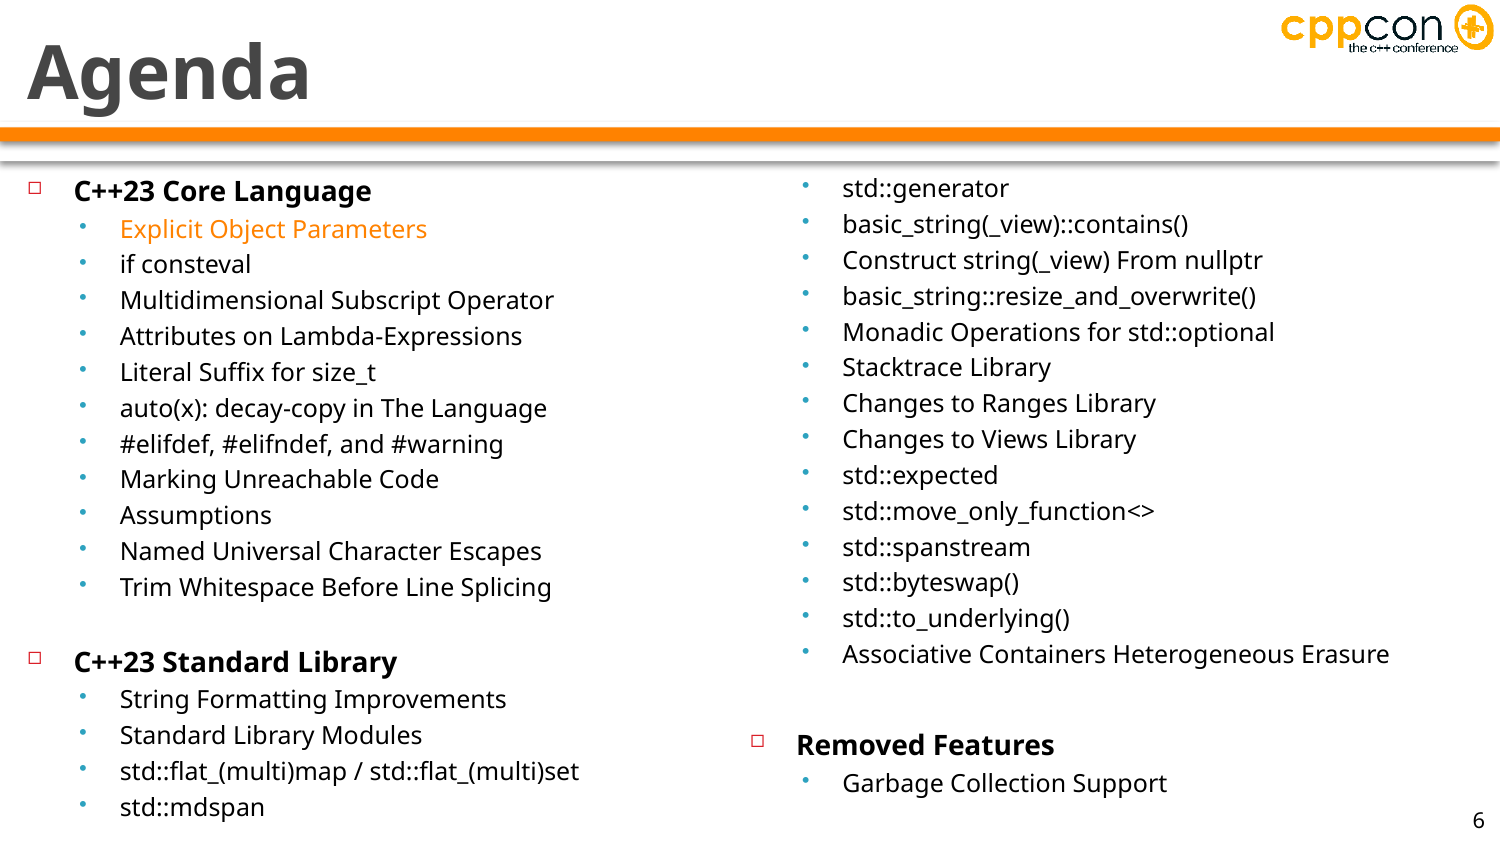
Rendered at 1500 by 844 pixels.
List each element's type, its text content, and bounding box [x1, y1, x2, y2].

picture [1275, 0, 1500, 57]
title Agenda [12, 19, 1488, 122]
list C++23 Core Language Explicit Object Parameters if consteval Multidimensional Subscript Operator Attributes on Lambda-Expressions Literal Suffix for size_t auto(x): decay-copy in The Language #elifdef, #elifndef, and #warning Marking Unreachable Code Assumptions Named Universal Character Escapes Trim Whitespace Before Line Splicing C++23 Standard Library String Formatting Improvements Standard Library Modules std::flat_(multi)map / std::flat_(multi)set std::mdspan std::generator basic_string(_view)::contains() Construct string(_view) From nullptr basic_string::resize_and_overwrite() Monadic Operations for std::optional Stacktrace Library Changes to Ranges Library Changes to Views Library std::expected std::move_only_function<> std::spanstream std::byteswap() std::to_underlying() Associative Containers Heterogeneous Erasure Removed Features Garbage Collection Support [12, 159, 1488, 835]
